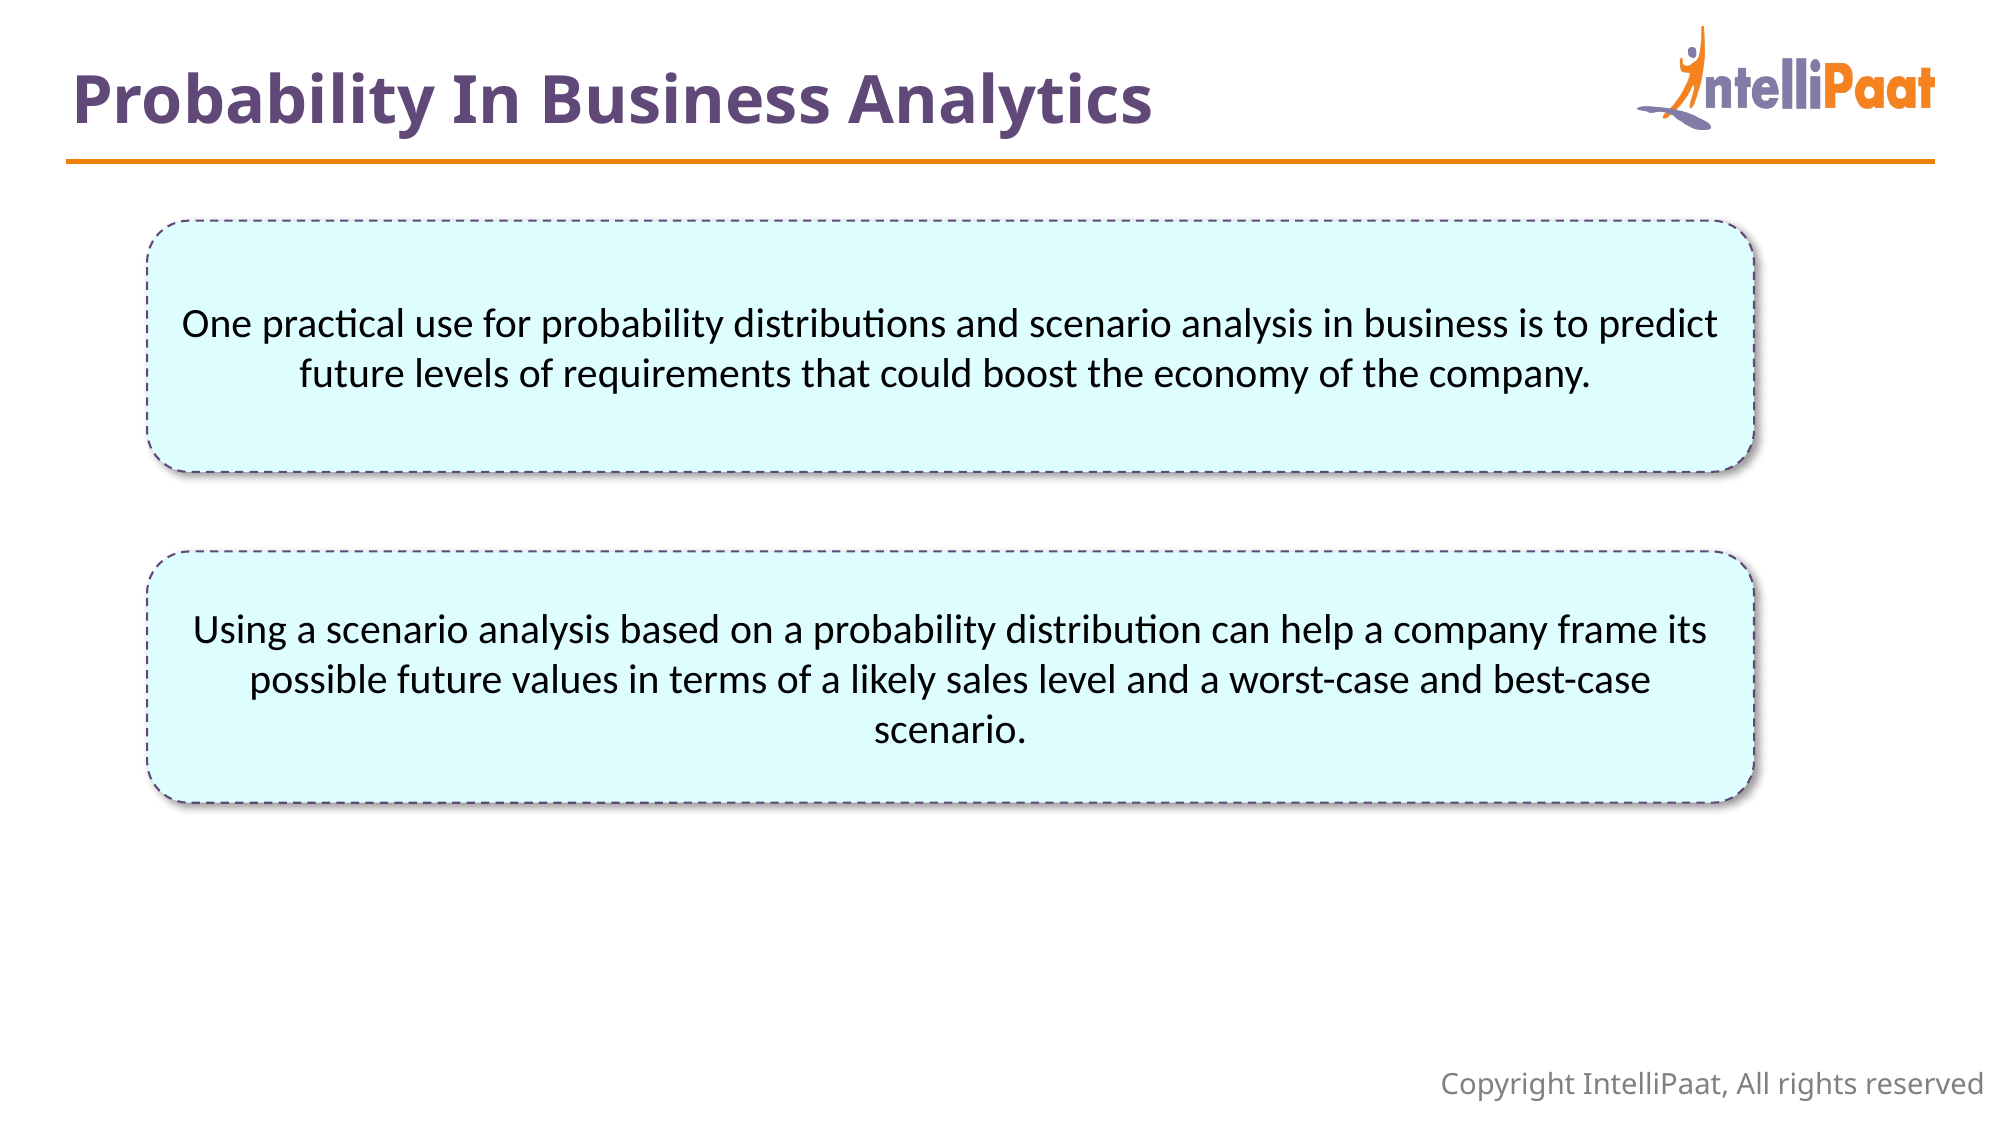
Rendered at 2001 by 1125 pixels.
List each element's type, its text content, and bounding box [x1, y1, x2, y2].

text_box One practical use for probability distributions and scenario analysis in business is to predict future levels of requirements that could boost the economy of the company. [147, 220, 1755, 472]
text_box Probability In Business Analytics [71, 33, 1492, 160]
text_box Using a scenario analysis based on a probability distribution can help a company frame its possible future values in terms of a likely sales level and a worst-case and best-case scenario. [147, 551, 1755, 803]
picture [1637, 26, 1935, 130]
